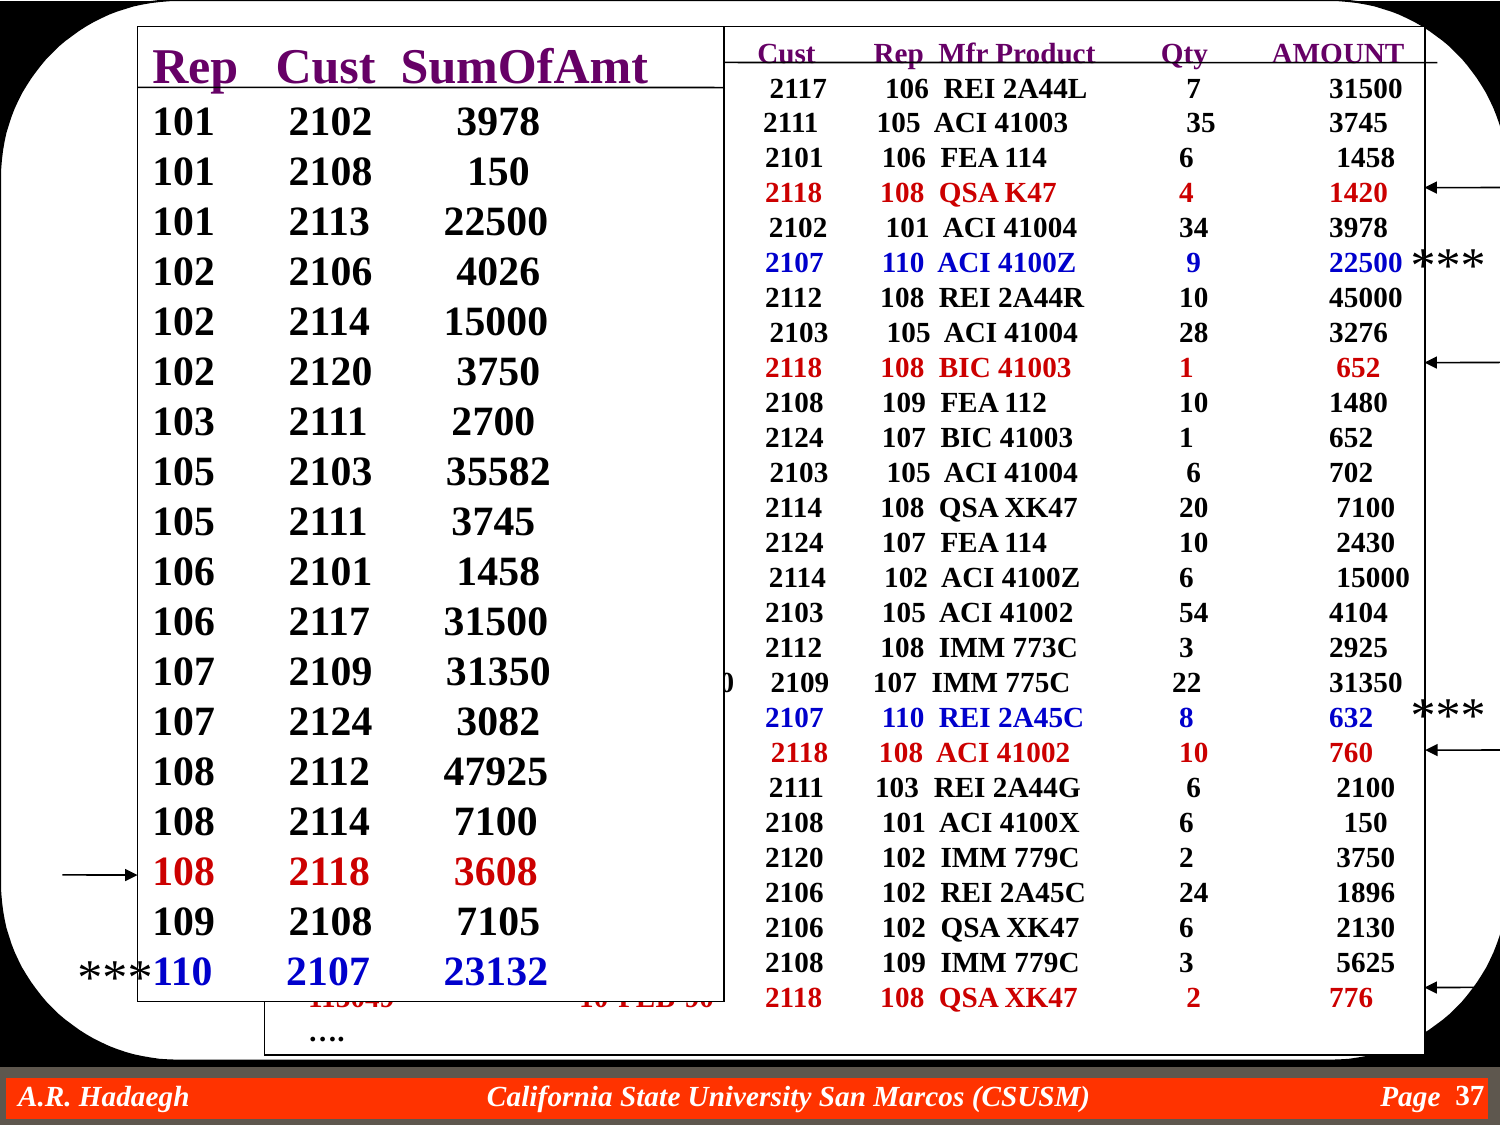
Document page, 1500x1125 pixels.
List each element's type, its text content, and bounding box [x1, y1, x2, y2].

text_box [1424, 181, 1500, 194]
text_box [1425, 750, 1500, 757]
text_box [1424, 356, 1500, 369]
text_box Rep Cust SumOfAmt 101 2102 3978 101 2108 150 101 2113 22500 102 2106 4026 102 2114 15000 102 2120 3750 103 2111 2700 105 2103 35582 105 2111 3745 106 2101 1458 106 2117 31500 107 2109 31350 107 2124 3082 108 2112 47925 108 2114 7100 108 2118 3608 109 2108 7105 110 2107 23132 [137, 26, 725, 87]
text_box [62, 868, 138, 882]
text_box ORDER_NUM ORDER_DATE Cust Rep Mfr Product Qty AMOUNT 112961 17-DEC-89 2117 106 REI 2A44L 7 31500 113012 11-JAN-90 2111 105 ACI 41003 35 3745 112989 03-JAN-90 2101 106 FEA 114 6 1458 113051 10-FEB-90 2118 108 QSA K47 4 1420 112968 12-OCT-89 2102 101 ACI 41004 34 3978 113036 30-JAN-90 2107 110 ACI 4100Z 9 22500 113045 02-FEB-90 2112 108 REI 2A44R 10 45000 112963 17-DEC-89 2103 105 ACI 41004 28 3276 113013 14-JAN-90 2118 108 BIC 41003 1 652 113058 23-FEB-90 2108 109 FEA 112 10 1480 112997 08-JAN-90 2124 107 BIC 41003 1 652 112983 27-DEC-89 2103 105 ACI 41004 6 702 113024 20-JAN-90 2114 108 QSA XK47 20 7100 113062 24-FEB-90 2124 107 FEA 114 10 2430 112979 12-OCT-89 2114 102 ACI 4100Z 6 15000 113027 22-JAN-90 2103 105 ACI 41002 54 4104 113007 08-JAN-90 2112 108 IMM 773C 3 2925 113069 02-MAR-90 2109 107 IMM 775C 22 31350 113034 29-JAN-90 2107 110 REI 2A45C 8 632 112992 04-NOV-89 2118 108 ACI 41002 10 760 112975 12-OCT-89 2111 103 REI 2A44G 6 2100 113055 15-FEB-90 2108 101 ACI 4100X 6 150 113048 10-FEB-90 2120 102 IMM 779C 2 3750 112993 04-JAN-89 2106 102 REI 2A45C 24 1896 113065 27-FEB-90 2106 102 QSA XK47 6 2130 113003 25-JAN-90 2108 109 IMM 779C 3 5625 113049 10-FEB-90 2118 108 QSA XK47 2 776 …. [725, 26, 1426, 62]
text_box [1424, 981, 1475, 994]
text_box Rep Cust SumOfAmt 101 2102 3978 101 2108 150 101 2113 22500 102 2106 4026 102 2114 15000 102 2120 3750 103 2111 2700 105 2103 35582 105 2111 3745 106 2101 1458 106 2117 31500 107 2109 31350 107 2124 3082 108 2112 47925 108 2114 7100 108 2118 3608 109 2108 7105 110 2107 23132 [137, 88, 725, 1002]
text_box *** [1395, 674, 1500, 750]
slide_number 37 [1387, 1068, 1500, 1125]
text_box *** [62, 937, 168, 1013]
text_box *** [1395, 224, 1500, 300]
text_box ORDER_NUM ORDER_DATE Cust Rep Mfr Product Qty AMOUNT 112961 17-DEC-89 2117 106 REI 2A44L 7 31500 113012 11-JAN-90 2111 105 ACI 41003 35 3745 112989 03-JAN-90 2101 106 FEA 114 6 1458 113051 10-FEB-90 2118 108 QSA K47 4 1420 112968 12-OCT-89 2102 101 ACI 41004 34 3978 113036 30-JAN-90 2107 110 ACI 4100Z 9 22500 113045 02-FEB-90 2112 108 REI 2A44R 10 45000 112963 17-DEC-89 2103 105 ACI 41004 28 3276 113013 14-JAN-90 2118 108 BIC 41003 1 652 113058 23-FEB-90 2108 109 FEA 112 10 1480 112997 08-JAN-90 2124 107 BIC 41003 1 652 112983 27-DEC-89 2103 105 ACI 41004 6 702 113024 20-JAN-90 2114 108 QSA XK47 20 7100 113062 24-FEB-90 2124 107 FEA 114 10 2430 112979 12-OCT-89 2114 102 ACI 4100Z 6 15000 113027 22-JAN-90 2103 105 ACI 41002 54 4104 113007 08-JAN-90 2112 108 IMM 773C 3 2925 113069 02-MAR-90 2109 107 IMM 775C 22 31350 113034 29-JAN-90 2107 110 REI 2A45C 8 632 112992 04-NOV-89 2118 108 ACI 41002 10 760 112975 12-OCT-89 2111 103 REI 2A44G 6 2100 113055 15-FEB-90 2108 101 ACI 4100X 6 150 113048 10-FEB-90 2120 102 IMM 779C 2 3750 112993 04-JAN-89 2106 102 REI 2A45C 24 1896 113065 27-FEB-90 2106 102 QSA XK47 6 2130 113003 25-JAN-90 2108 109 IMM 779C 3 5625 113049 10-FEB-90 2118 108 QSA XK47 2 776 …. [264, 63, 1426, 1056]
